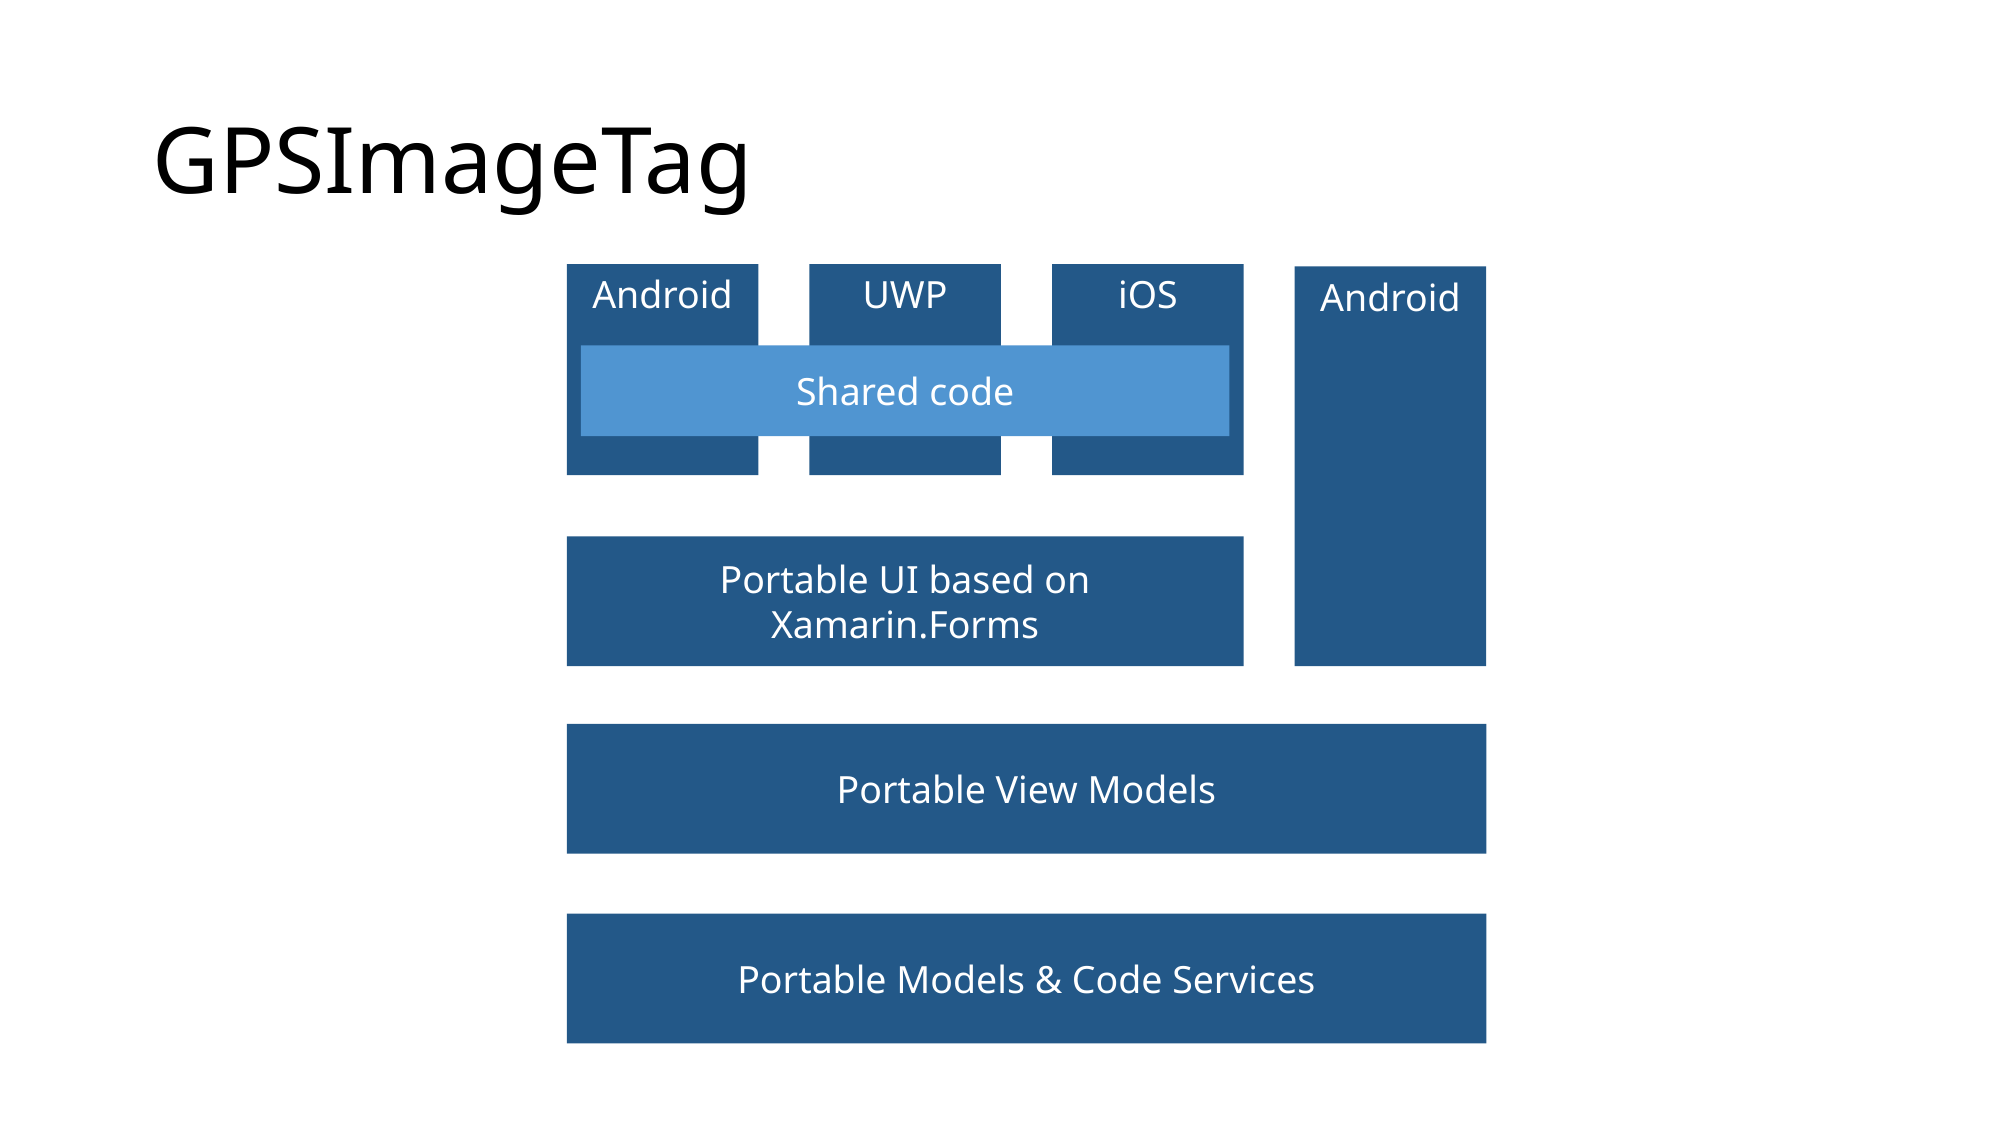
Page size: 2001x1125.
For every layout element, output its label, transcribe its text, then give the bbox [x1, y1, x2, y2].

text_box Portable UI based on Xamarin.Forms [566, 535, 1245, 667]
text_box Portable View Models [566, 723, 1487, 855]
text_box UWP [808, 437, 1002, 476]
text_box UWP [808, 263, 1002, 344]
text_box Shared code [580, 344, 1230, 437]
title GPSImageTag [137, 54, 1863, 273]
text_box Android [566, 263, 759, 476]
text_box Android [1294, 265, 1487, 667]
text_box Portable Models & Code Services [566, 913, 1487, 1044]
text_box iOS [1051, 263, 1245, 476]
